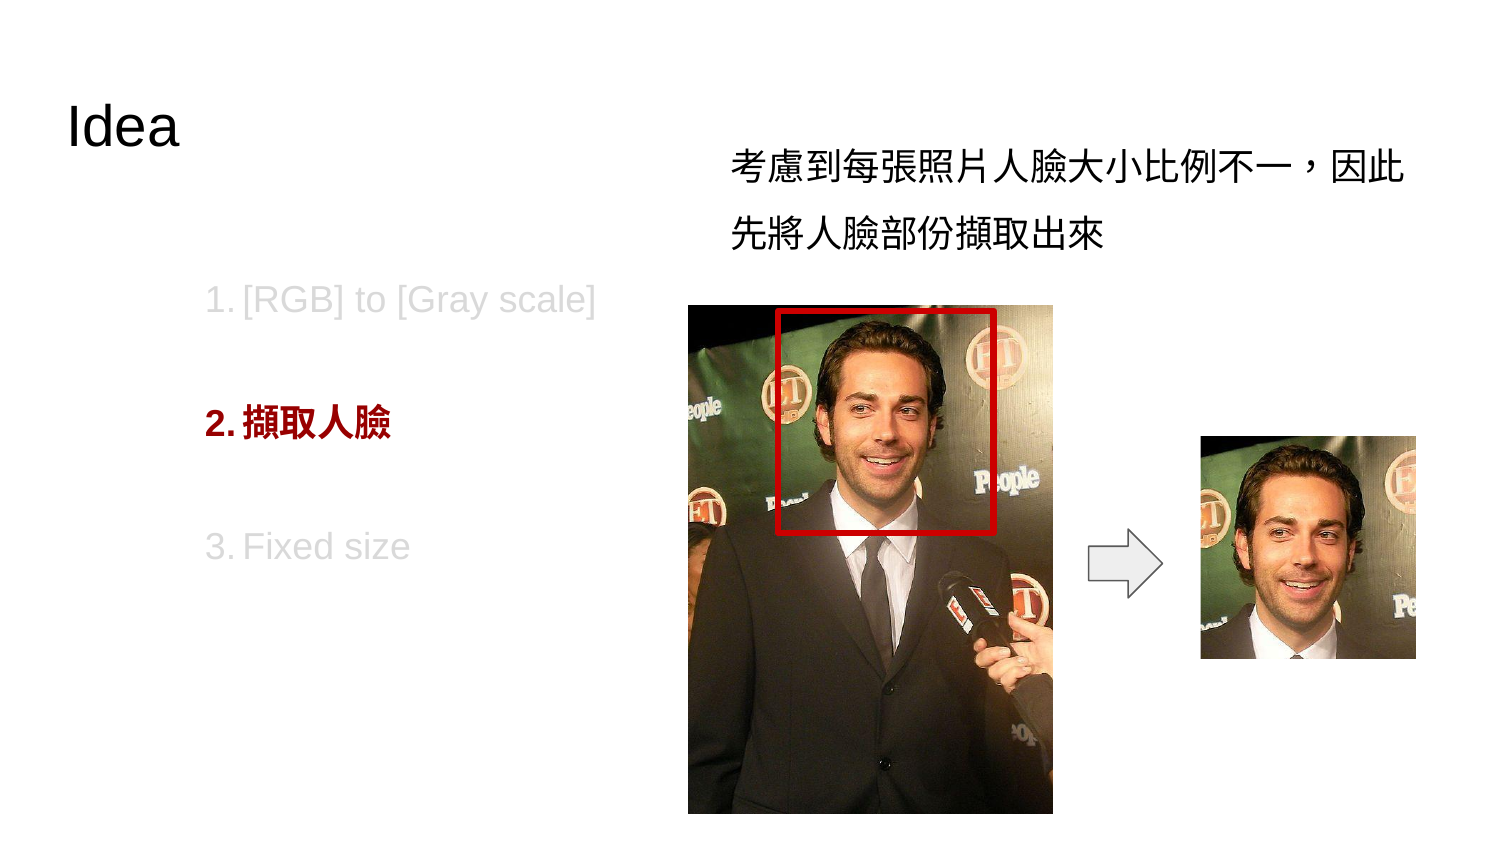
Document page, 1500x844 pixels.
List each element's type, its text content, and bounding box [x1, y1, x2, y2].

picture [687, 304, 1053, 814]
text_box [1088, 529, 1163, 598]
picture [1200, 436, 1417, 660]
text_box 考慮到每張照片人臉大小比例不一，因此先將人臉部份擷取出來 [715, 105, 1454, 370]
list [RGB] to [Gray scale] 擷取人臉 Fixed size [152, 215, 715, 480]
title Idea [51, 72, 1449, 167]
